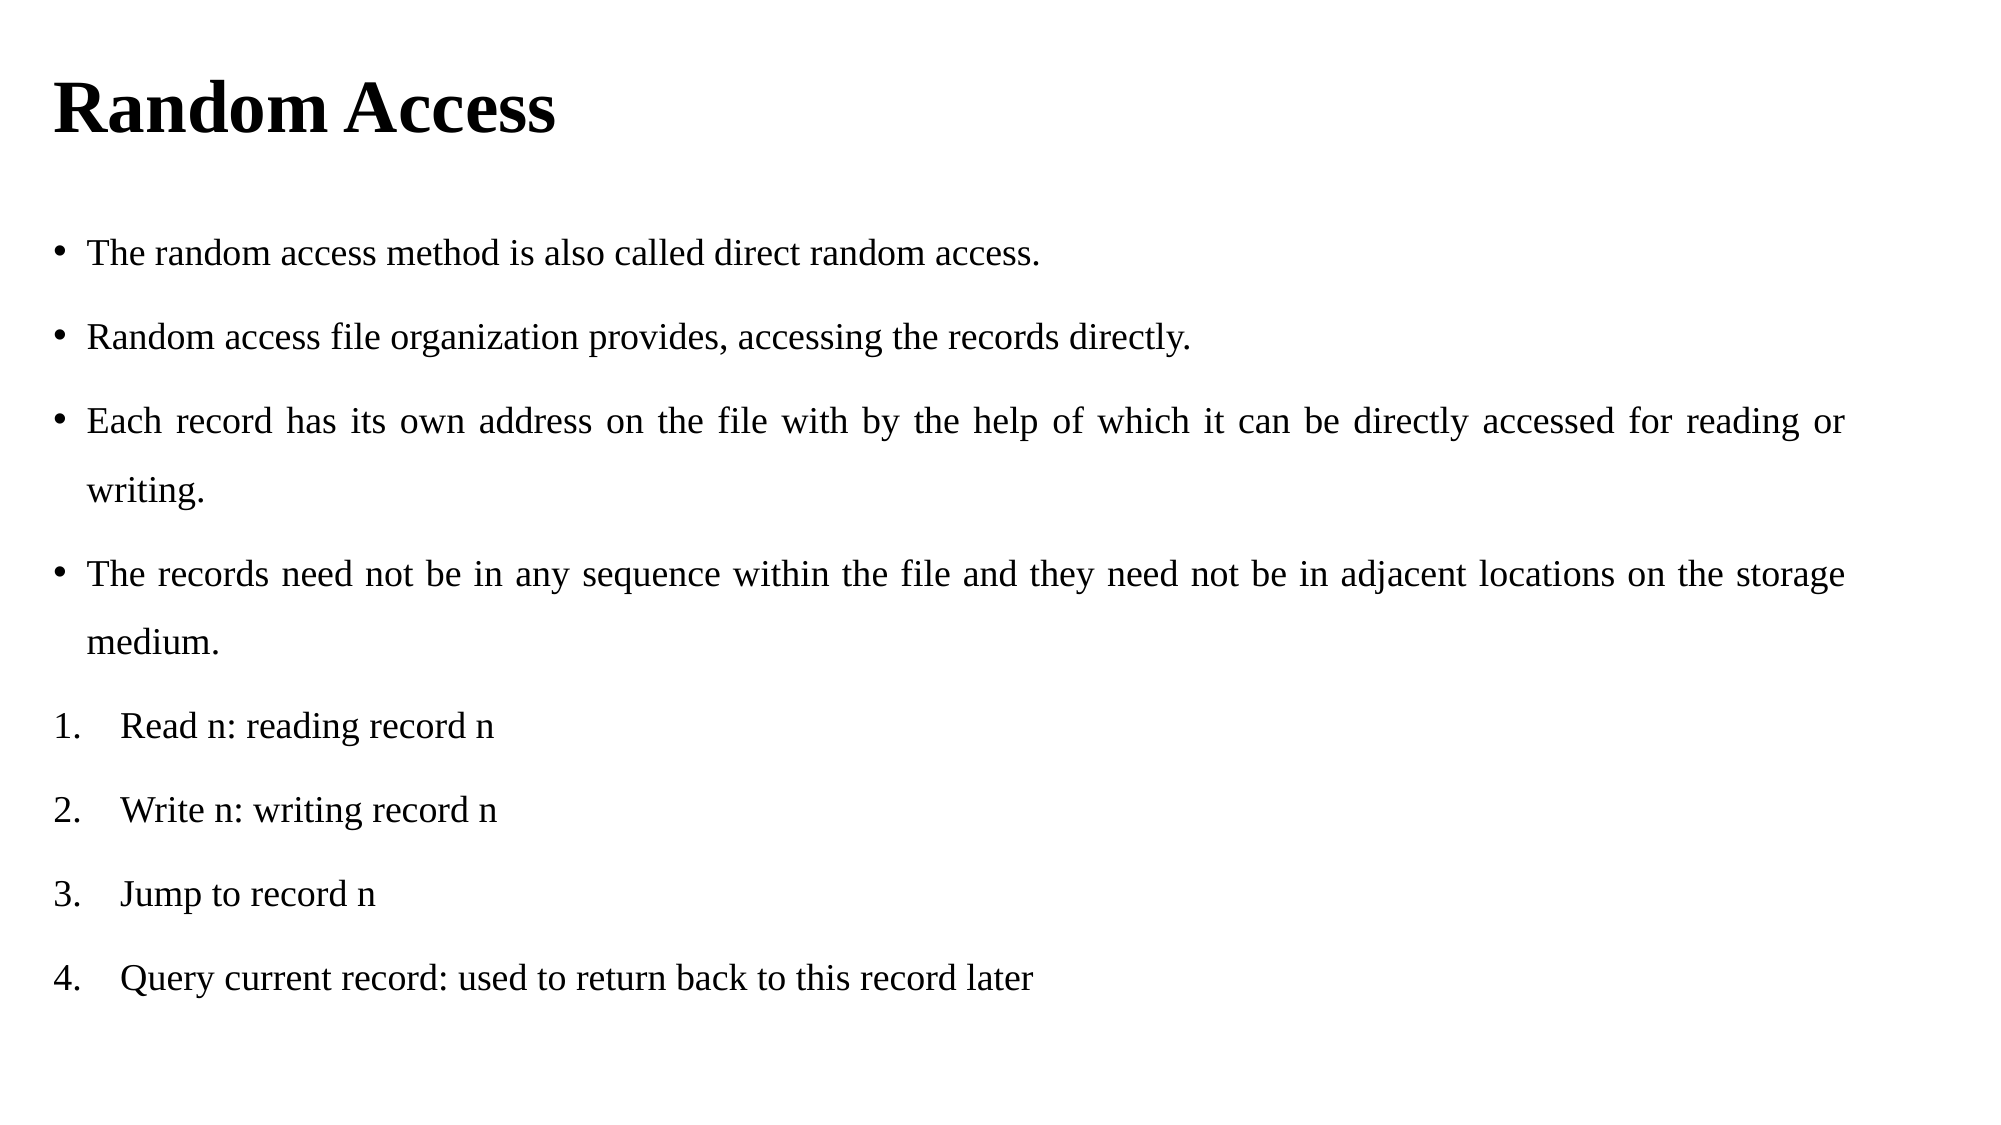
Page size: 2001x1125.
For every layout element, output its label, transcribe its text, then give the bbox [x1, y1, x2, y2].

title Random Access [38, 59, 1863, 157]
list The random access method is also called direct random access. Random access file organization provides, accessing the records directly. Each record has its own address on the file with by the help of which it can be directly accessed for reading or writing. The records need not be in any sequence within the file and they need not be in adjacent locations on the storage medium. Read n: reading record n Write n: writing record n Jump to record n Query current record: used to return back to this record later [38, 197, 1863, 1014]
